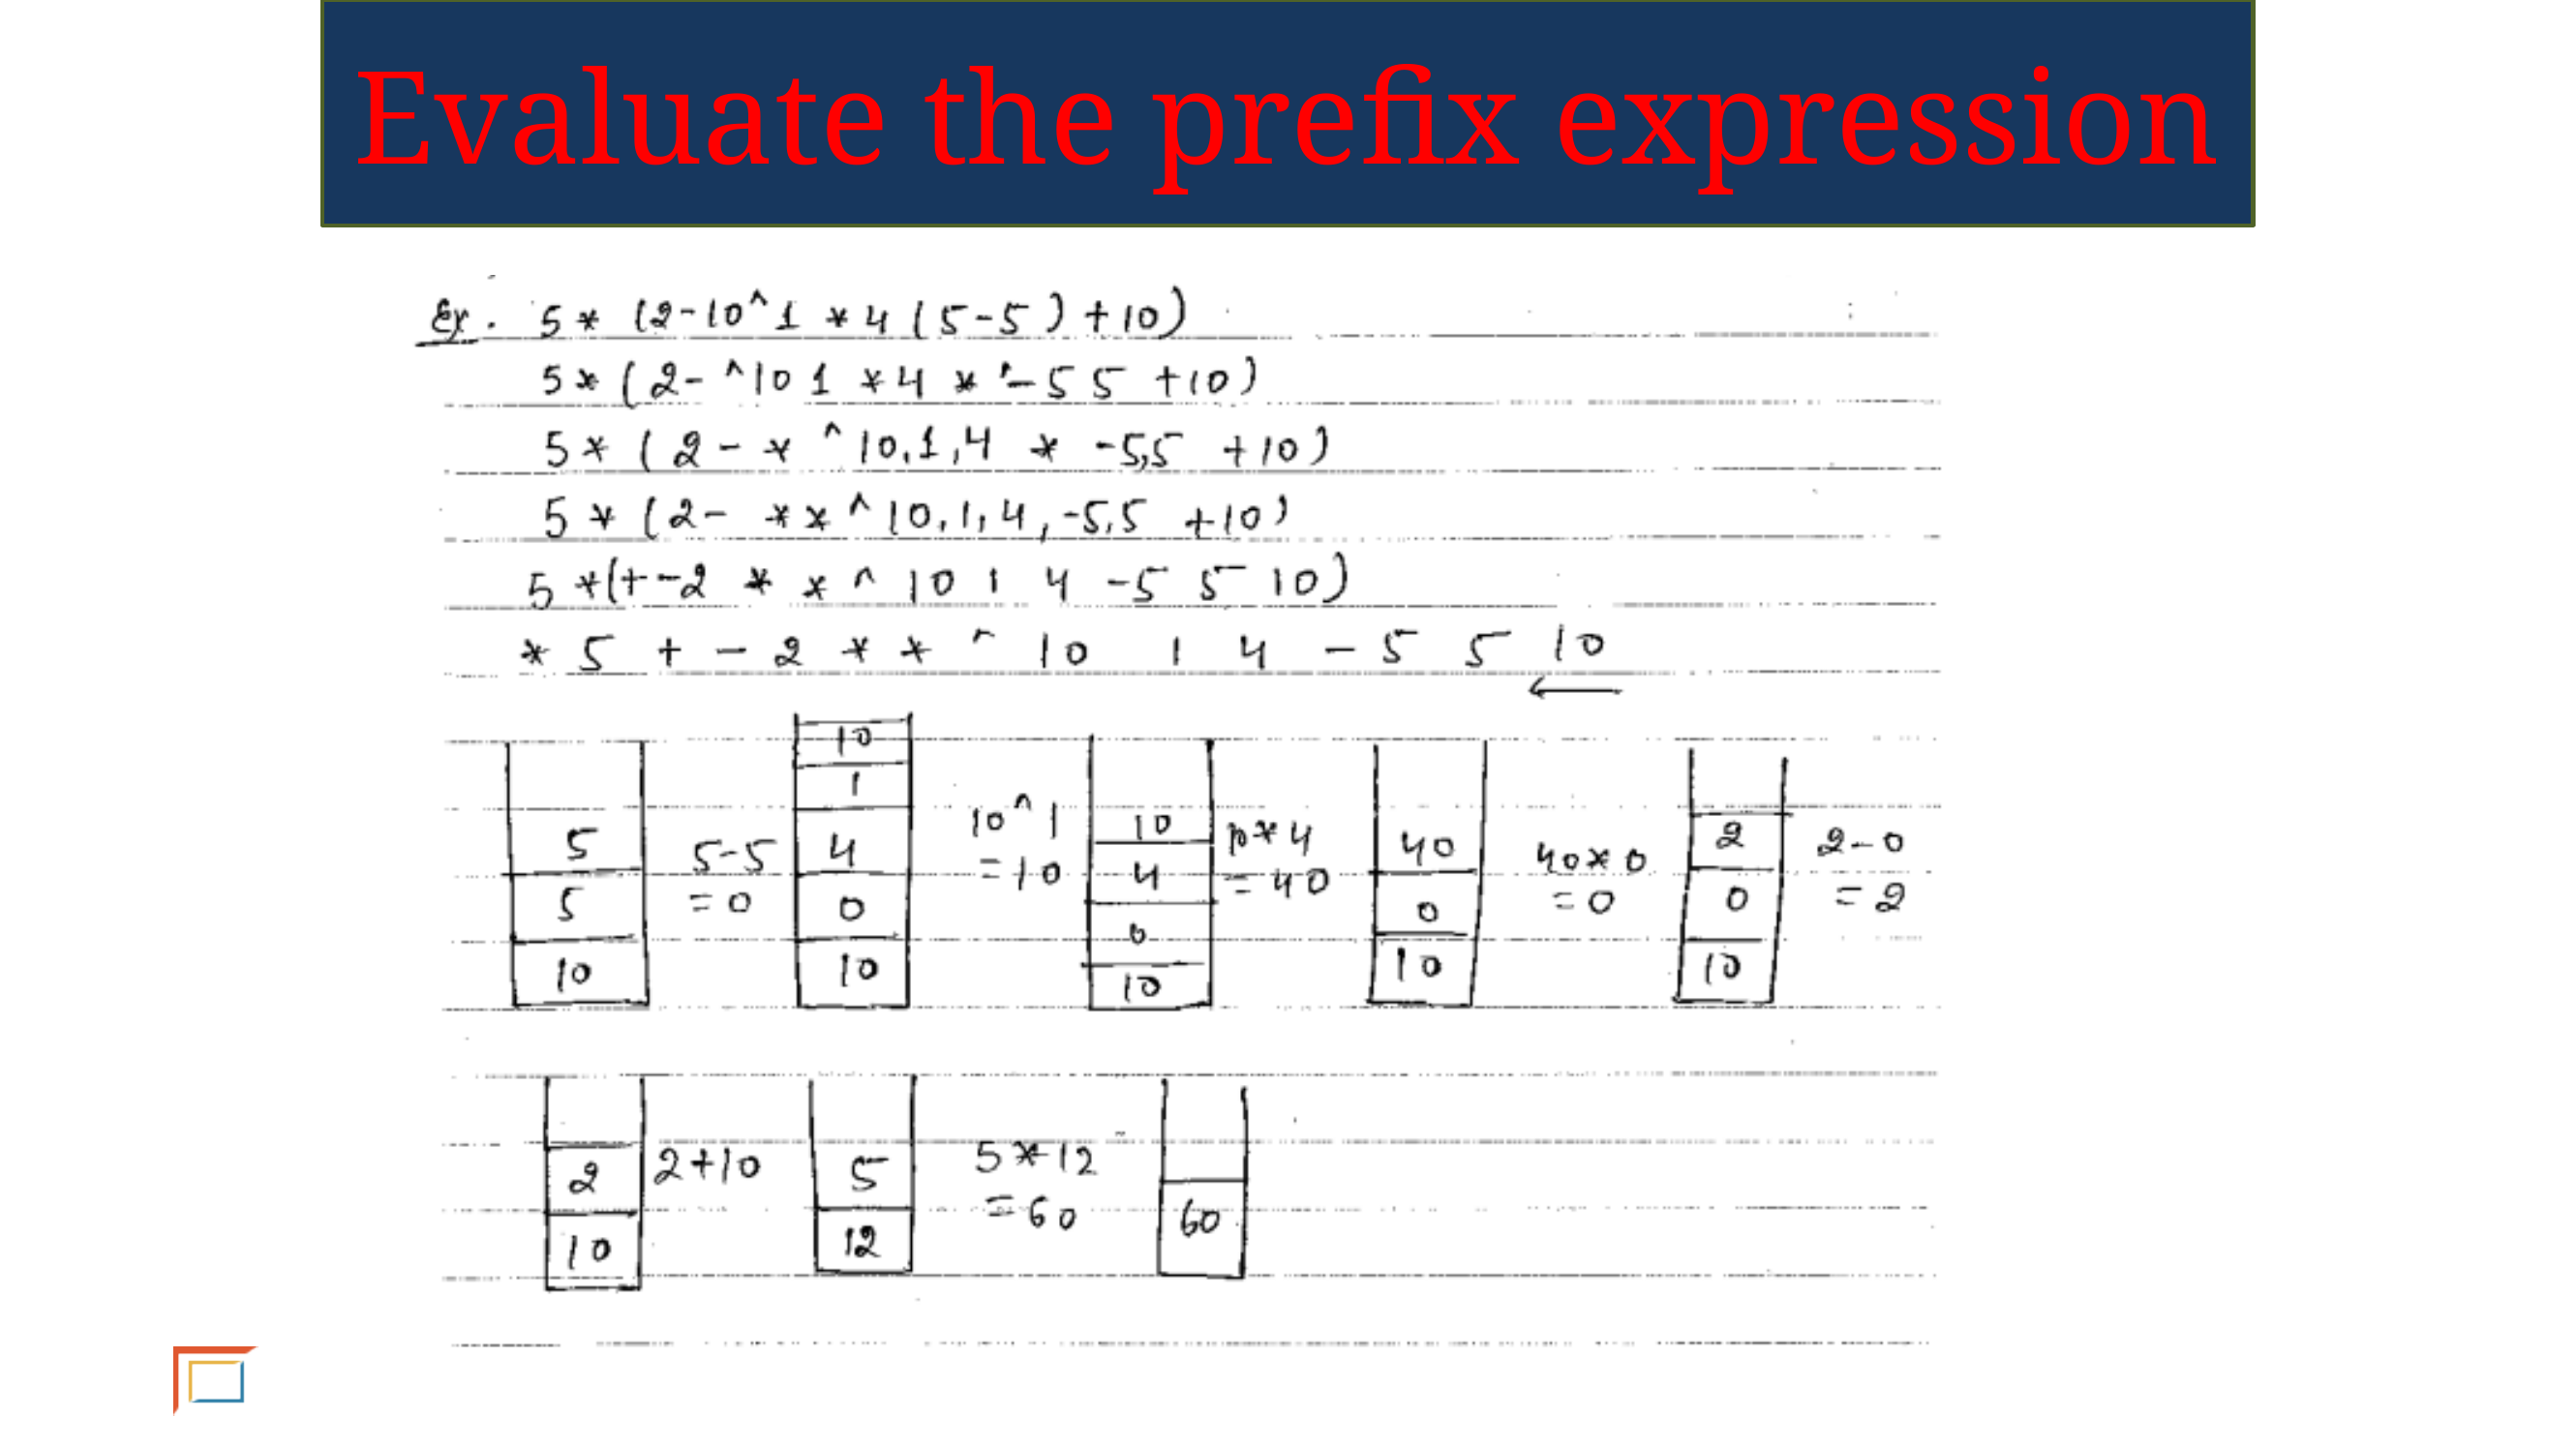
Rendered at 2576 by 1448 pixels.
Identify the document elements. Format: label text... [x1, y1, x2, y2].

text_box Evaluate the prefix expression [320, 0, 2256, 227]
picture [378, 275, 1954, 1352]
picture [173, 1346, 258, 1416]
